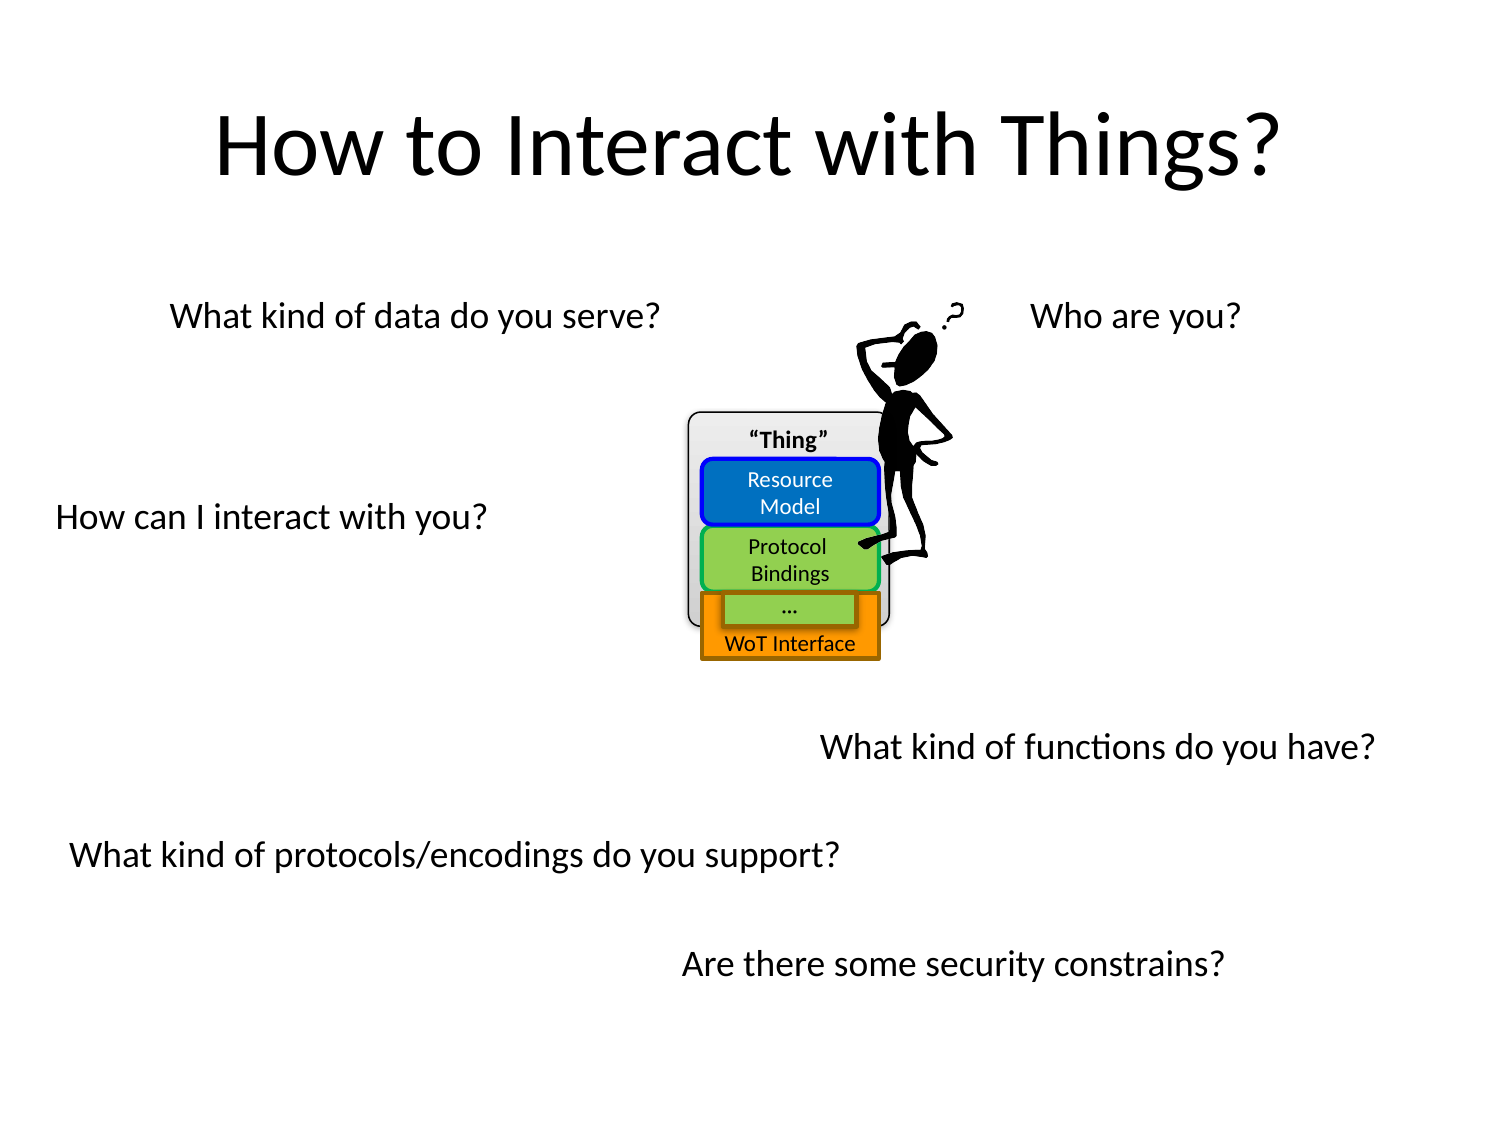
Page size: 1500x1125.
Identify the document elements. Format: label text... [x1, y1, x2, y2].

text_box What kind of functions do you have? [819, 721, 1434, 767]
text_box What kind of protocols/encodings do you support? [69, 830, 899, 876]
text_box Are there some security constrains? [681, 938, 1283, 984]
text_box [688, 411, 890, 659]
text_box What kind of data do you serve? [169, 290, 719, 336]
text_box How can I interact with you? [55, 491, 545, 537]
title How to Interact with Things? [0, 45, 1500, 233]
text_box Who are you? [1030, 290, 1299, 336]
picture [855, 302, 965, 565]
